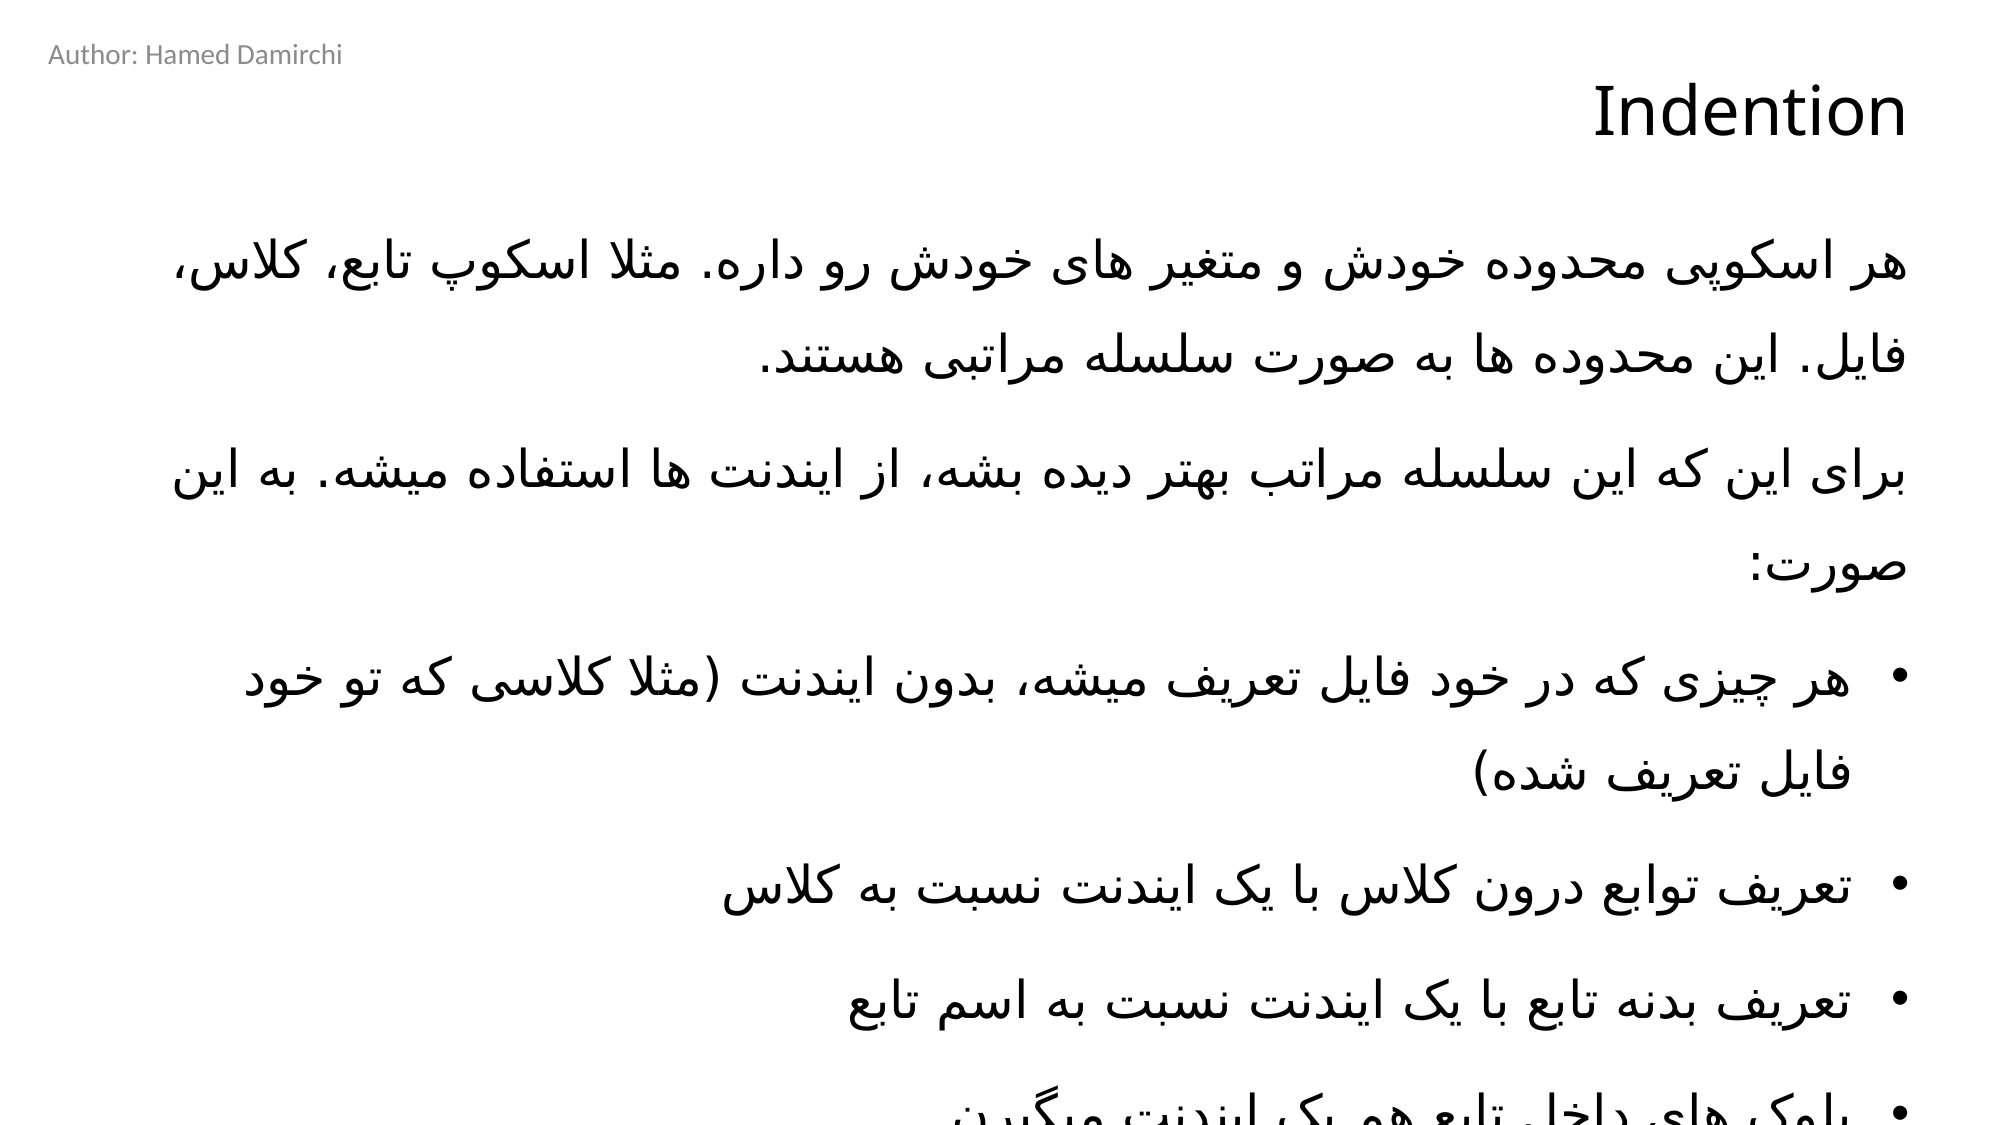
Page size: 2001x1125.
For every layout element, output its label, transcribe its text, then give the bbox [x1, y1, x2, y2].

title Indention [137, 52, 1925, 174]
list هر اسکوپی محدوده خودش و متغیر های خودش رو داره. مثلا اسکوپ تابع، کلاس، فایل. این محدوده ها به صورت سلسله مراتبی هستند. برای این که این سلسله مراتب بهتر دیده بشه، از ایندنت ها استفاده میشه. به این صورت: هر چیزی که در خود فایل تعریف میشه، بدون ایندنت (مثلا کلاسی که تو خود فایل تعریف شده) تعریف توابع درون کلاس با یک ایندنت نسبت به کلاس تعریف بدنه تابع با یک ایندنت نسبت به اسم تابع بلوک های داخل تابع هم یک ایندنت میگیرن این ایندنت گذاری بسیار در خوانایی کد موثره. [137, 188, 1925, 1093]
footer Author: Hamed Damirchi [33, 22, 363, 83]
